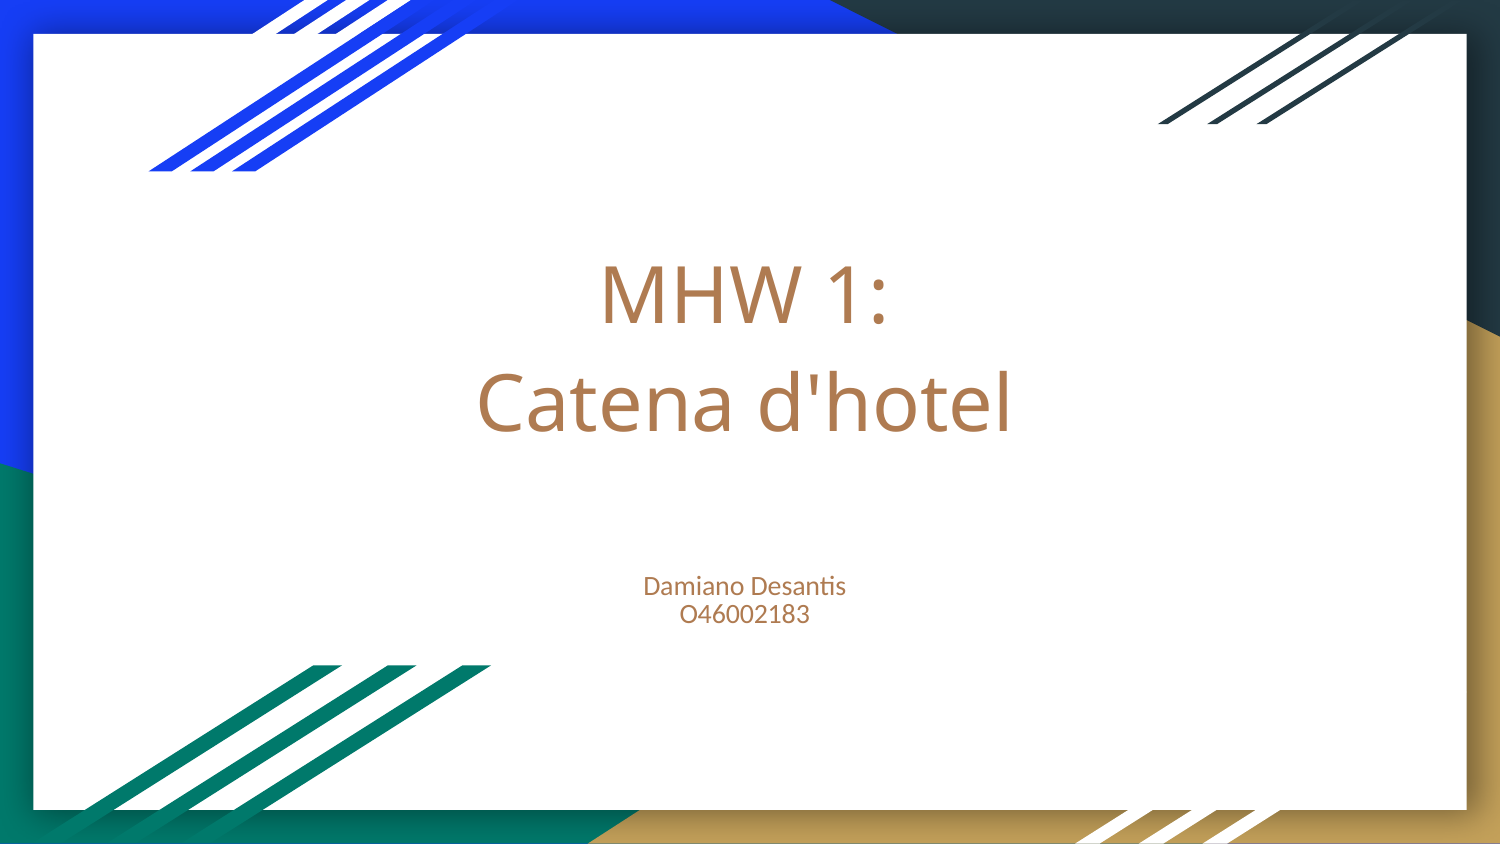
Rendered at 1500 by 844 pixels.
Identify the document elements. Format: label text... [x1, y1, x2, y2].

title MHW 1: Catena d'hotel [304, 167, 1185, 526]
subtitle Damiano Desantis O46002183 [304, 559, 1185, 646]
